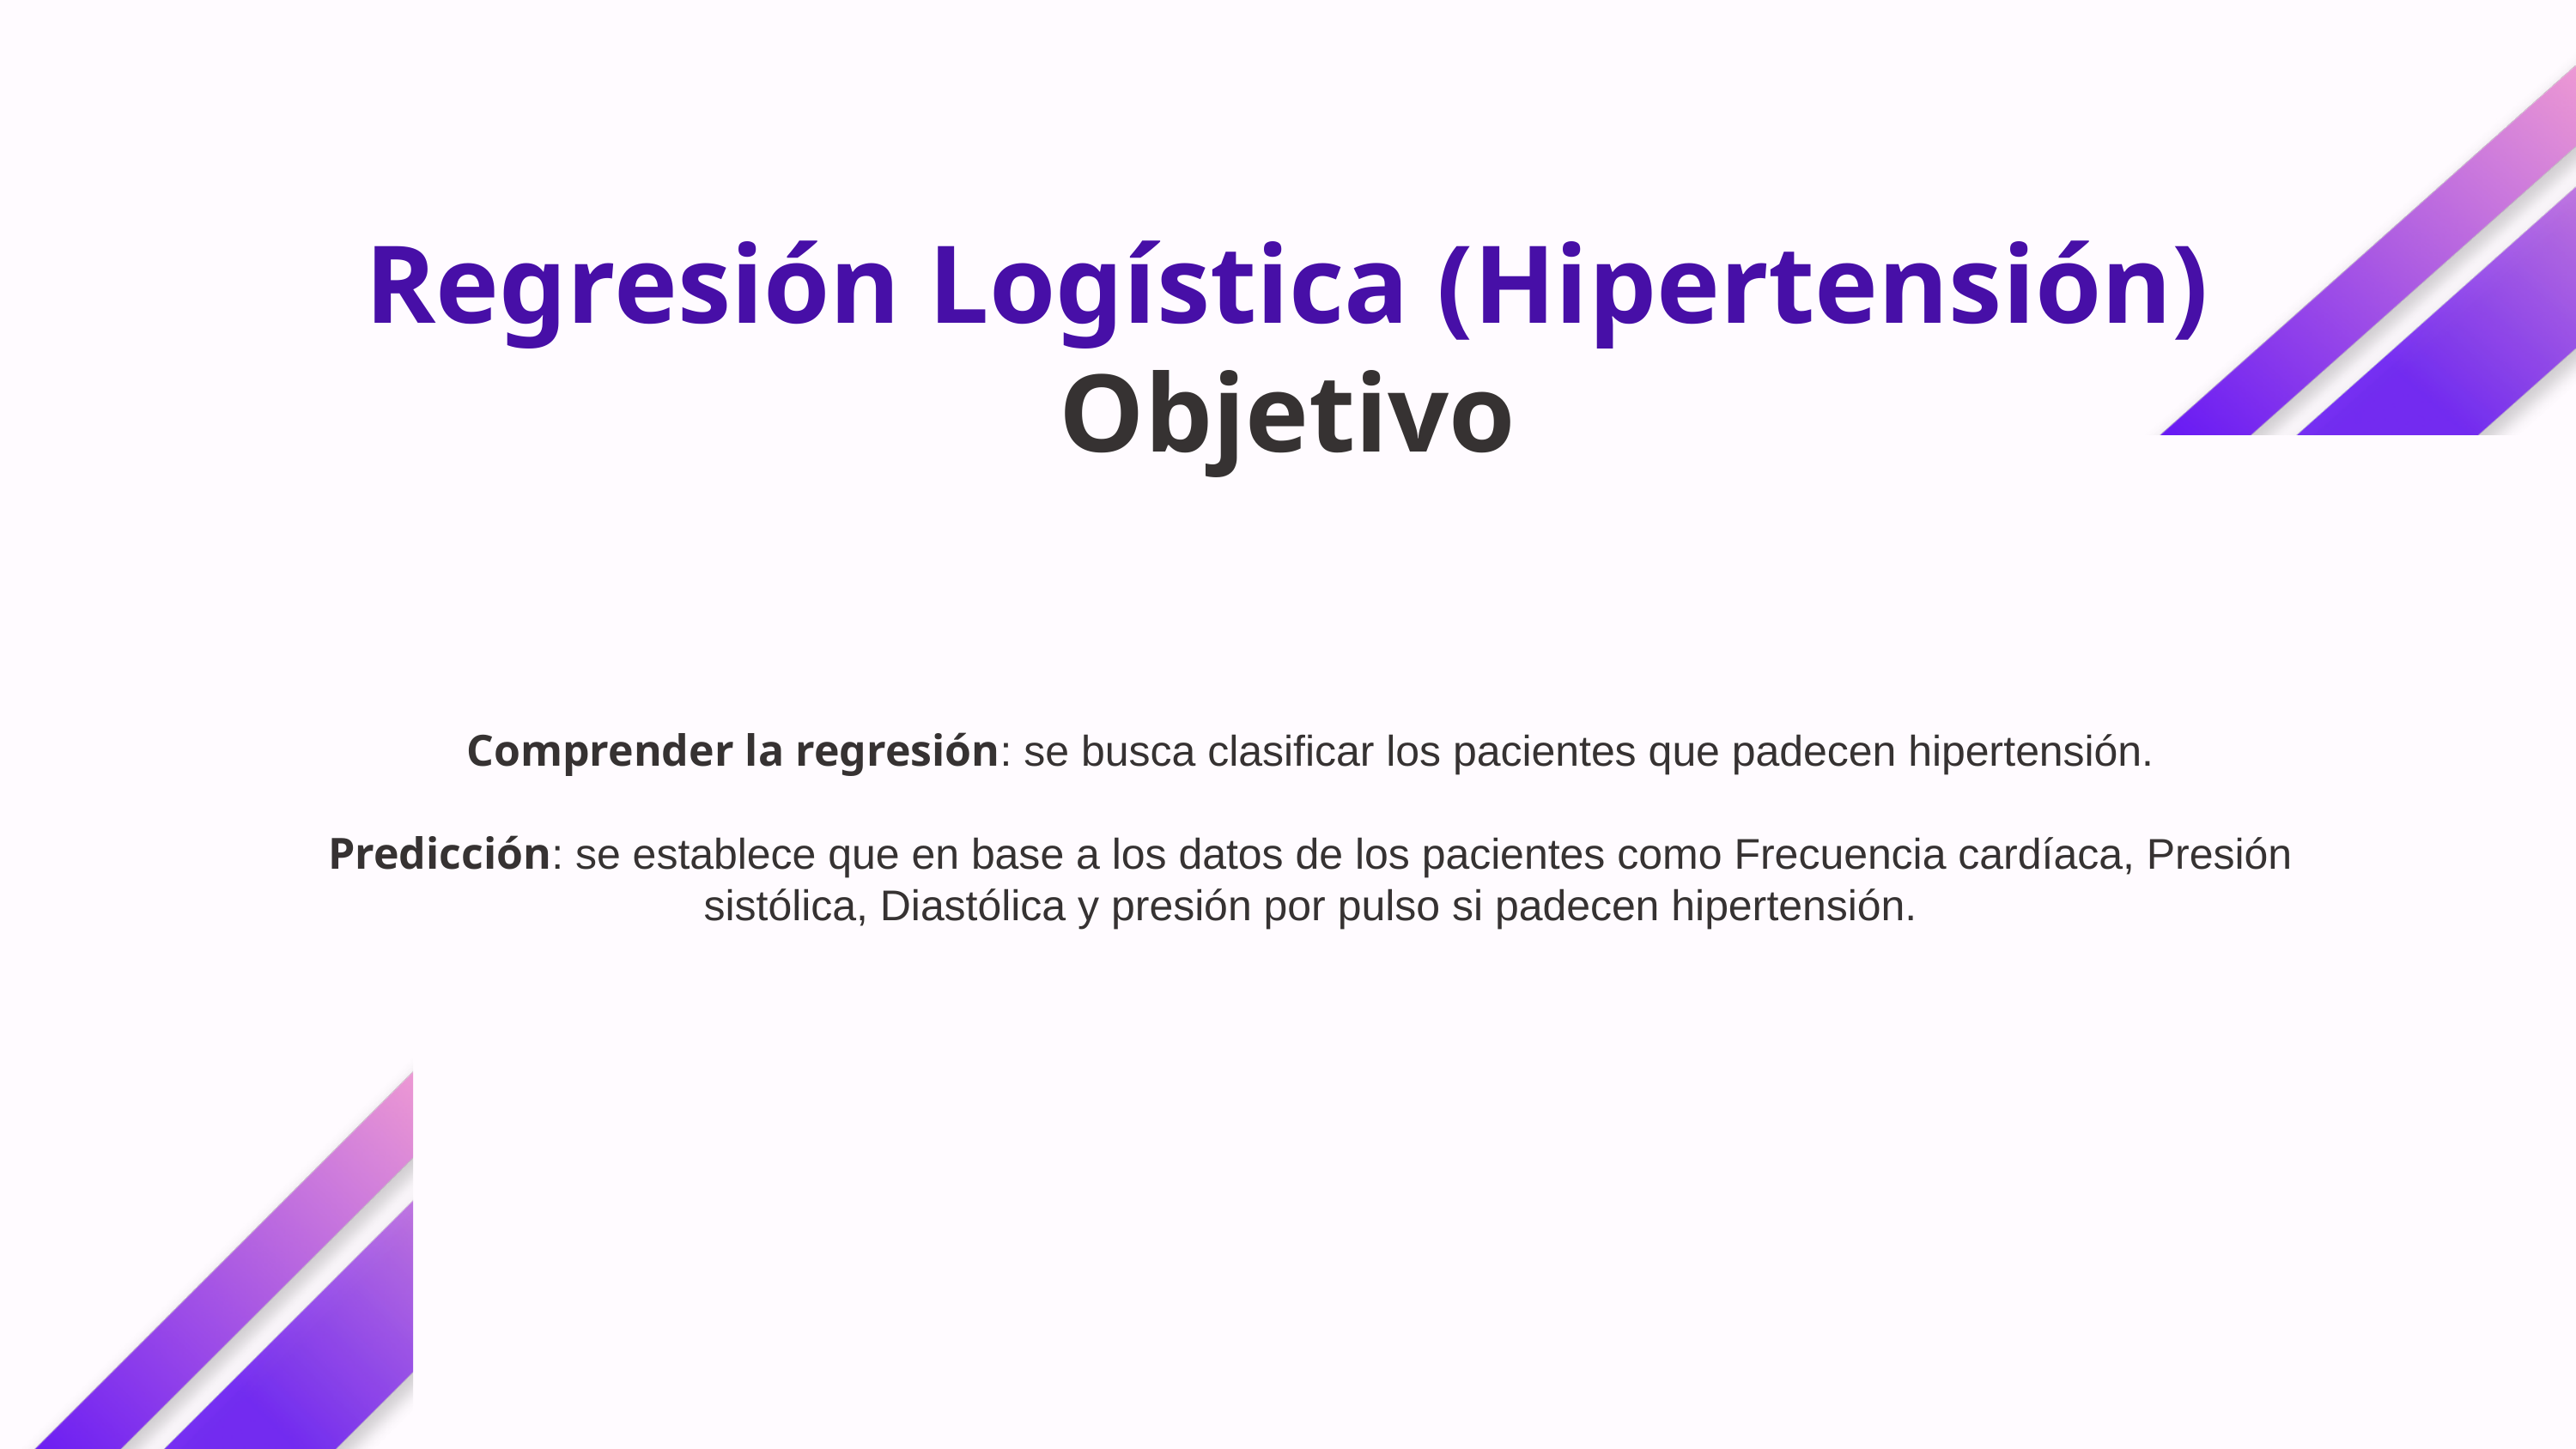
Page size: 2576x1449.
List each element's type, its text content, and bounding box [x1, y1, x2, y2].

text_box Regresión Logística (Hipertensión) Objetivo [230, 215, 2345, 474]
text_box [0, 1002, 414, 1449]
text_box [2115, 0, 2576, 435]
text_box Comprender la regresión: se busca clasificar los pacientes que padecen hipertensión. Predicción: se establece que en base a los datos de los pacientes como Frecuencia cardíaca, Presión sistólica, Diastólica y presión por pulso si padecen hipertensión. [260, 723, 2361, 1033]
